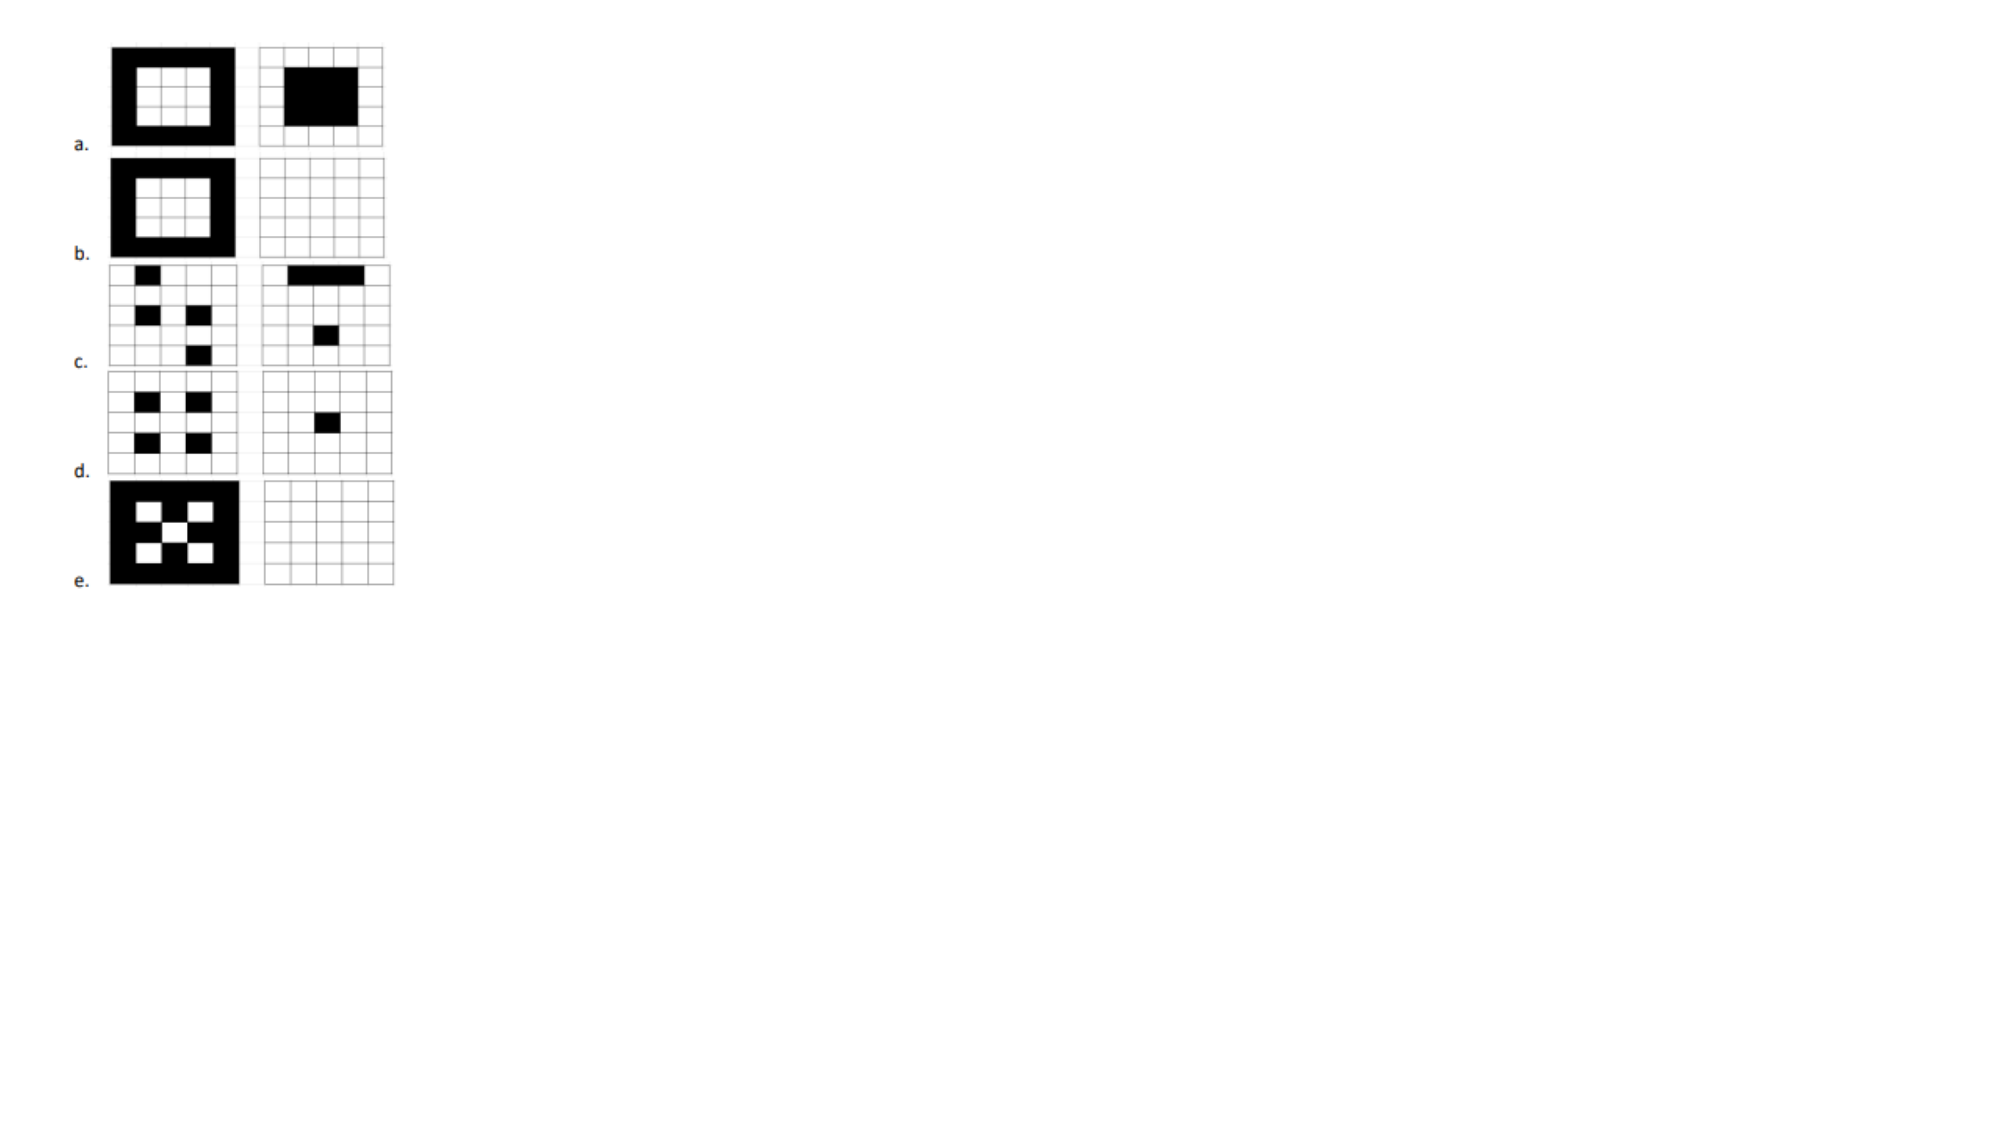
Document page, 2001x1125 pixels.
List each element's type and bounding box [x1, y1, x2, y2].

picture [67, 41, 424, 598]
